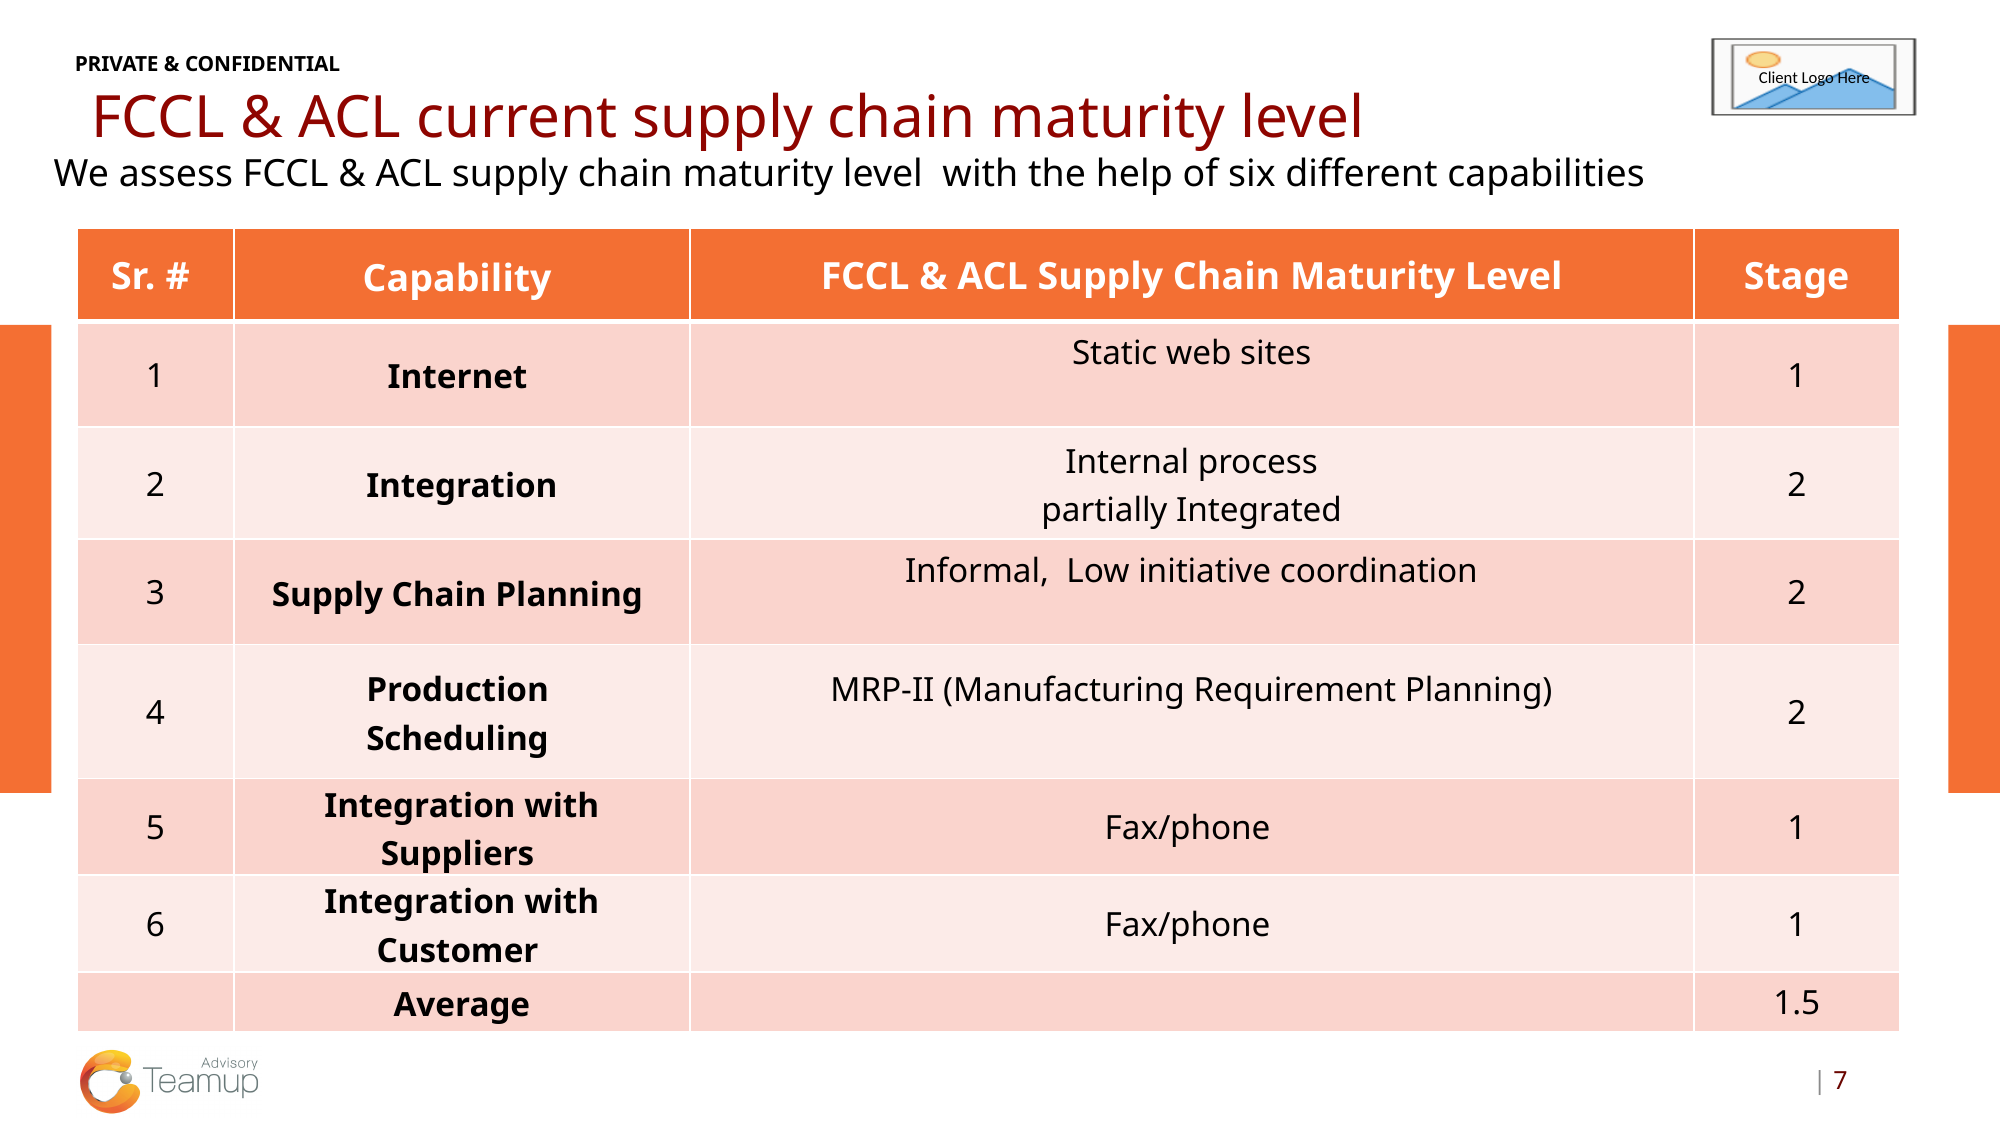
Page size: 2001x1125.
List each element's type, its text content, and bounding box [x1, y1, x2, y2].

table_cell 6 [78, 876, 233, 971]
table_cell 2 [1695, 645, 1899, 778]
table_cell Fax/phone [691, 876, 1693, 971]
table_cell Informal, Low initiative coordination [691, 540, 1693, 644]
table_cell 2 [78, 428, 233, 538]
table_cell 1 [1695, 779, 1899, 874]
table_cell Fax/phone [691, 779, 1693, 874]
table_cell 1 [1695, 324, 1899, 426]
table_header Stage [1695, 229, 1899, 319]
table_cell Internet [235, 324, 689, 426]
picture [76, 1046, 262, 1118]
title FCCL & ACL current supply chain maturity level [76, 64, 1706, 172]
table_cell 3 [78, 540, 233, 644]
table_cell 1 [1695, 876, 1899, 971]
text_box We assess FCCL & ACL supply chain maturity level with the help of six different capabilities [39, 141, 1671, 201]
table_cell MRP-II (Manufacturing Requirement Planning) [691, 645, 1693, 778]
table_cell Static web sites [691, 324, 1693, 426]
table_cell Supply Chain Planning [235, 540, 689, 644]
picture [1705, 35, 1924, 119]
table_cell 2 [1695, 428, 1899, 538]
table_header FCCL & ACL Supply Chain Maturity Level [691, 229, 1693, 319]
table_cell Integration [235, 428, 689, 538]
table_cell 4 [78, 645, 233, 778]
table_cell 5 [78, 779, 233, 874]
table_cell [691, 973, 1693, 1031]
table_cell 1 [78, 324, 233, 426]
table_cell Production Scheduling [235, 645, 689, 778]
table_header Capability [235, 229, 689, 319]
table_cell 1.5 [1695, 973, 1899, 1031]
table_cell Integration with Customer [235, 876, 689, 971]
table_cell Internal process partially Integrated [691, 428, 1693, 538]
slide_number | 7 [1412, 1051, 1863, 1112]
table_cell 2 [1695, 540, 1899, 644]
table_cell Average [235, 973, 689, 1031]
table_cell Integration with Suppliers [235, 779, 689, 874]
table_header Sr. # [78, 229, 233, 319]
table_cell [78, 973, 233, 1031]
